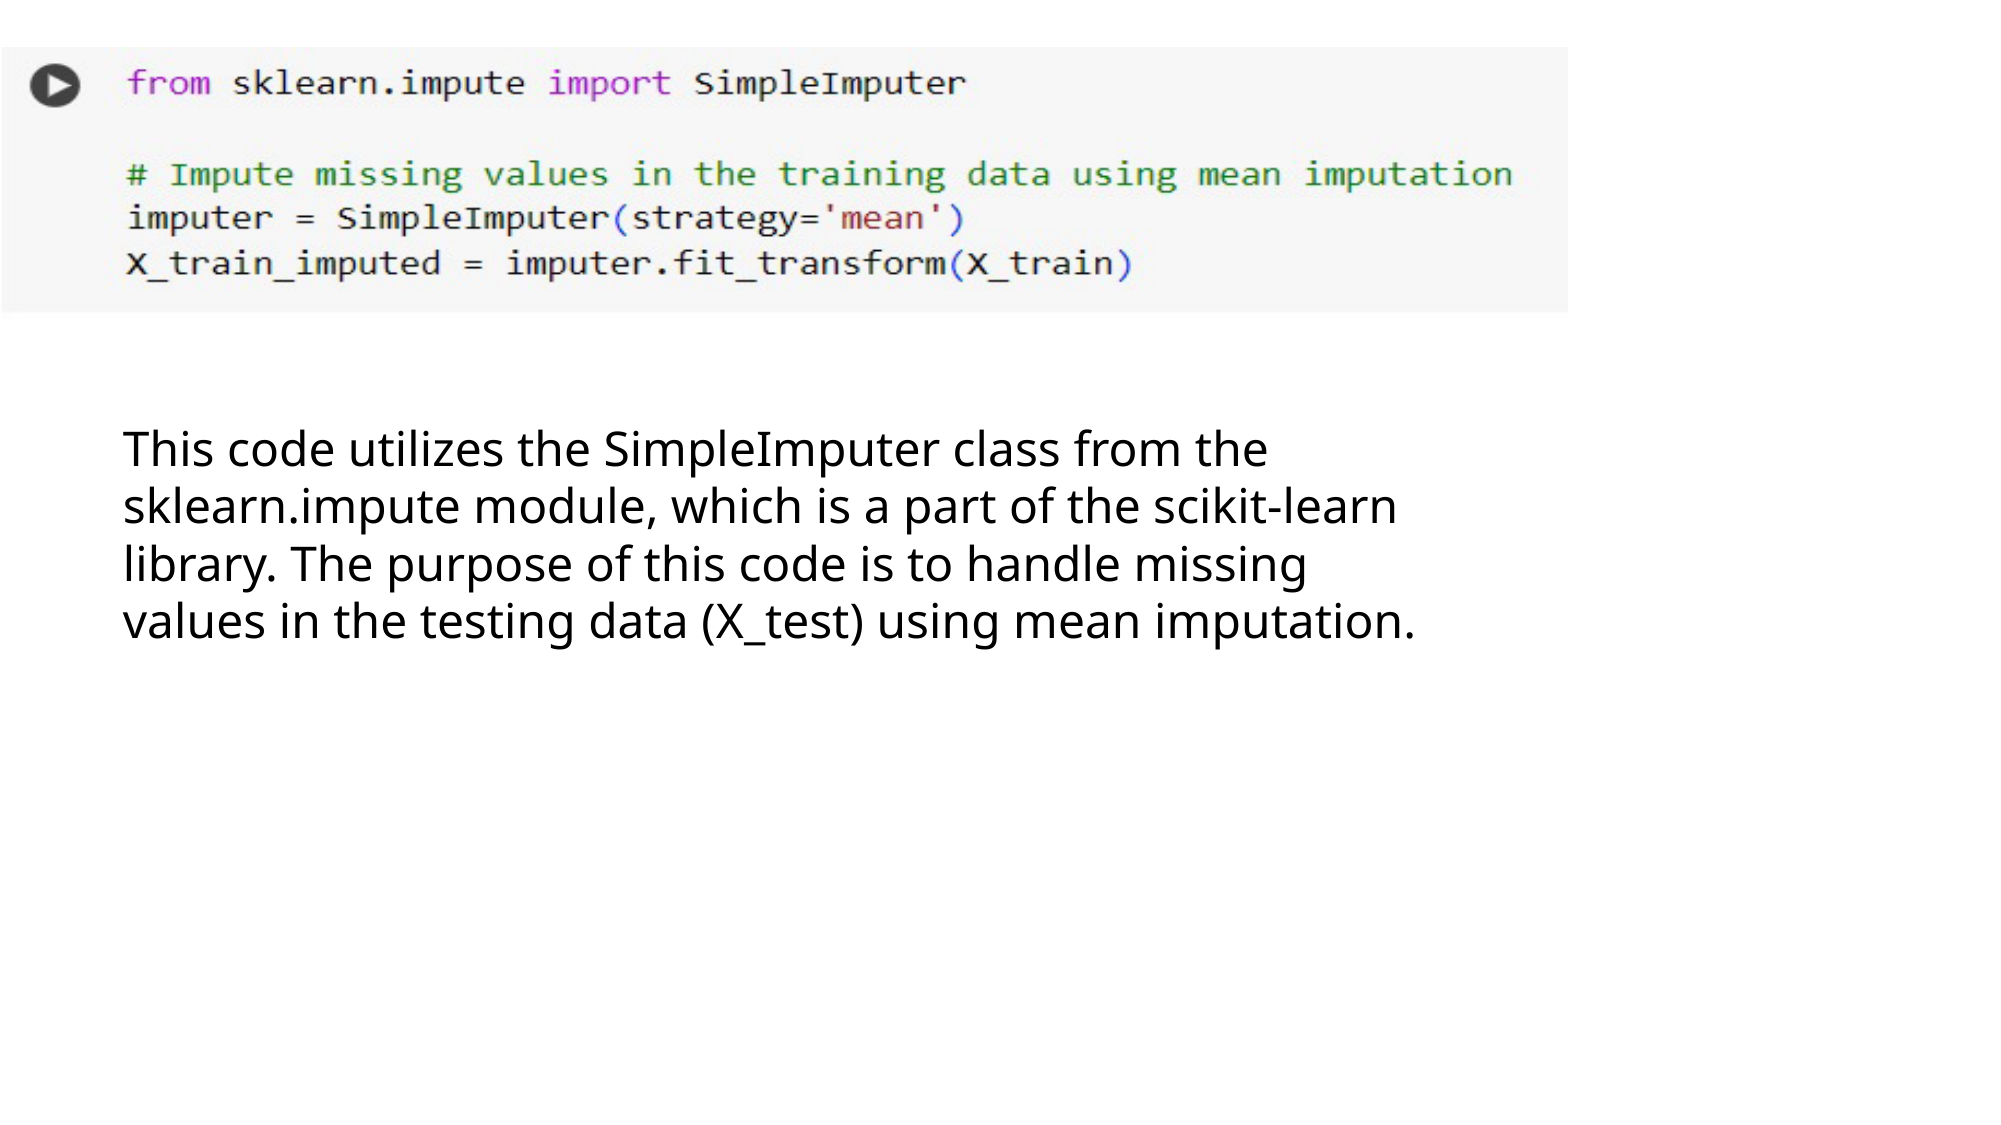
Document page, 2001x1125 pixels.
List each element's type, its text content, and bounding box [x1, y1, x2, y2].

text_box This code utilizes the SimpleImputer class from the sklearn.impute module, which is a part of the scikit-learn library. The purpose of this code is to handle missing values in the testing data (X_test) using mean imputation. [108, 410, 1460, 656]
picture [0, 46, 1569, 326]
